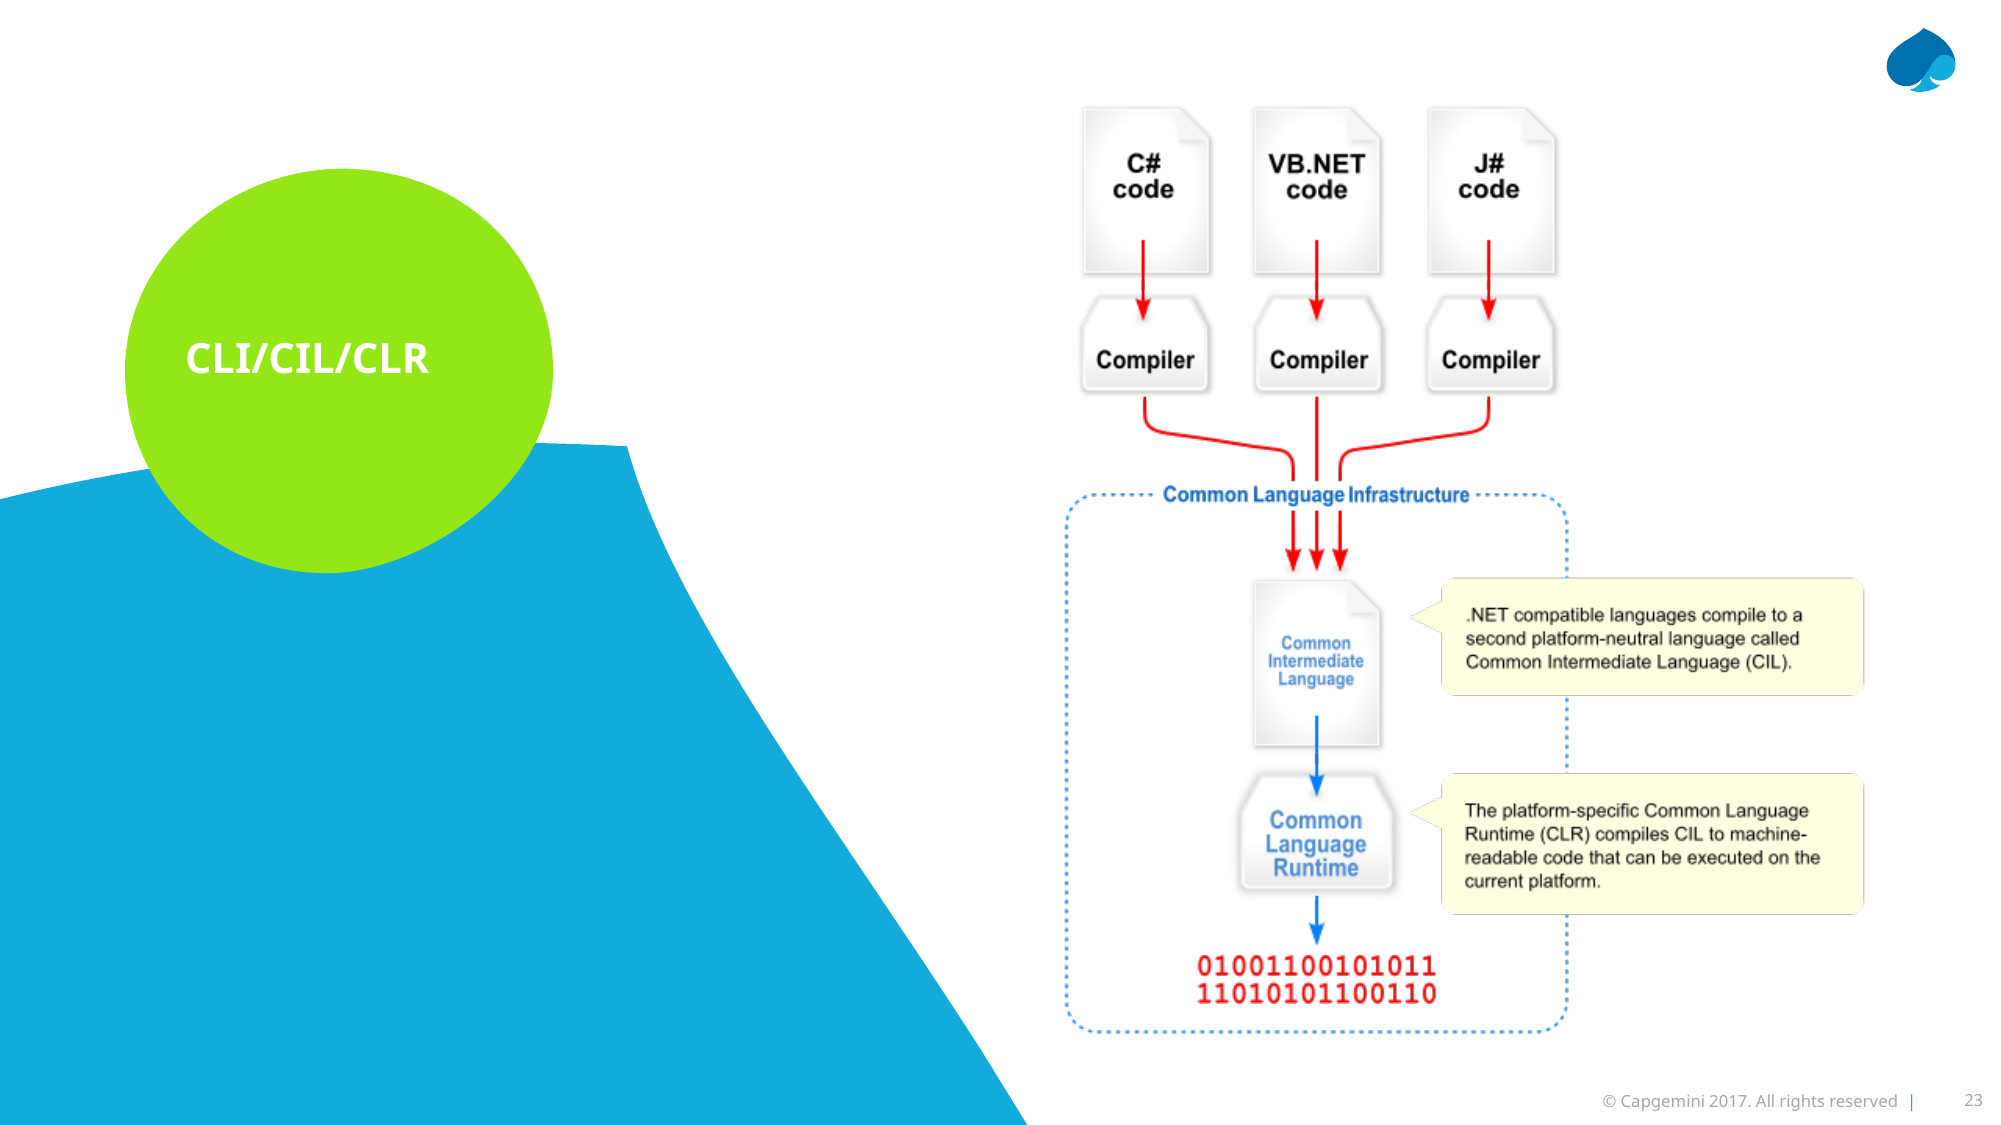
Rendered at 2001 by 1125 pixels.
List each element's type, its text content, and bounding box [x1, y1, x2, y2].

list CLI/CIL/CLR [184, 326, 504, 394]
picture [1058, 101, 1872, 1040]
